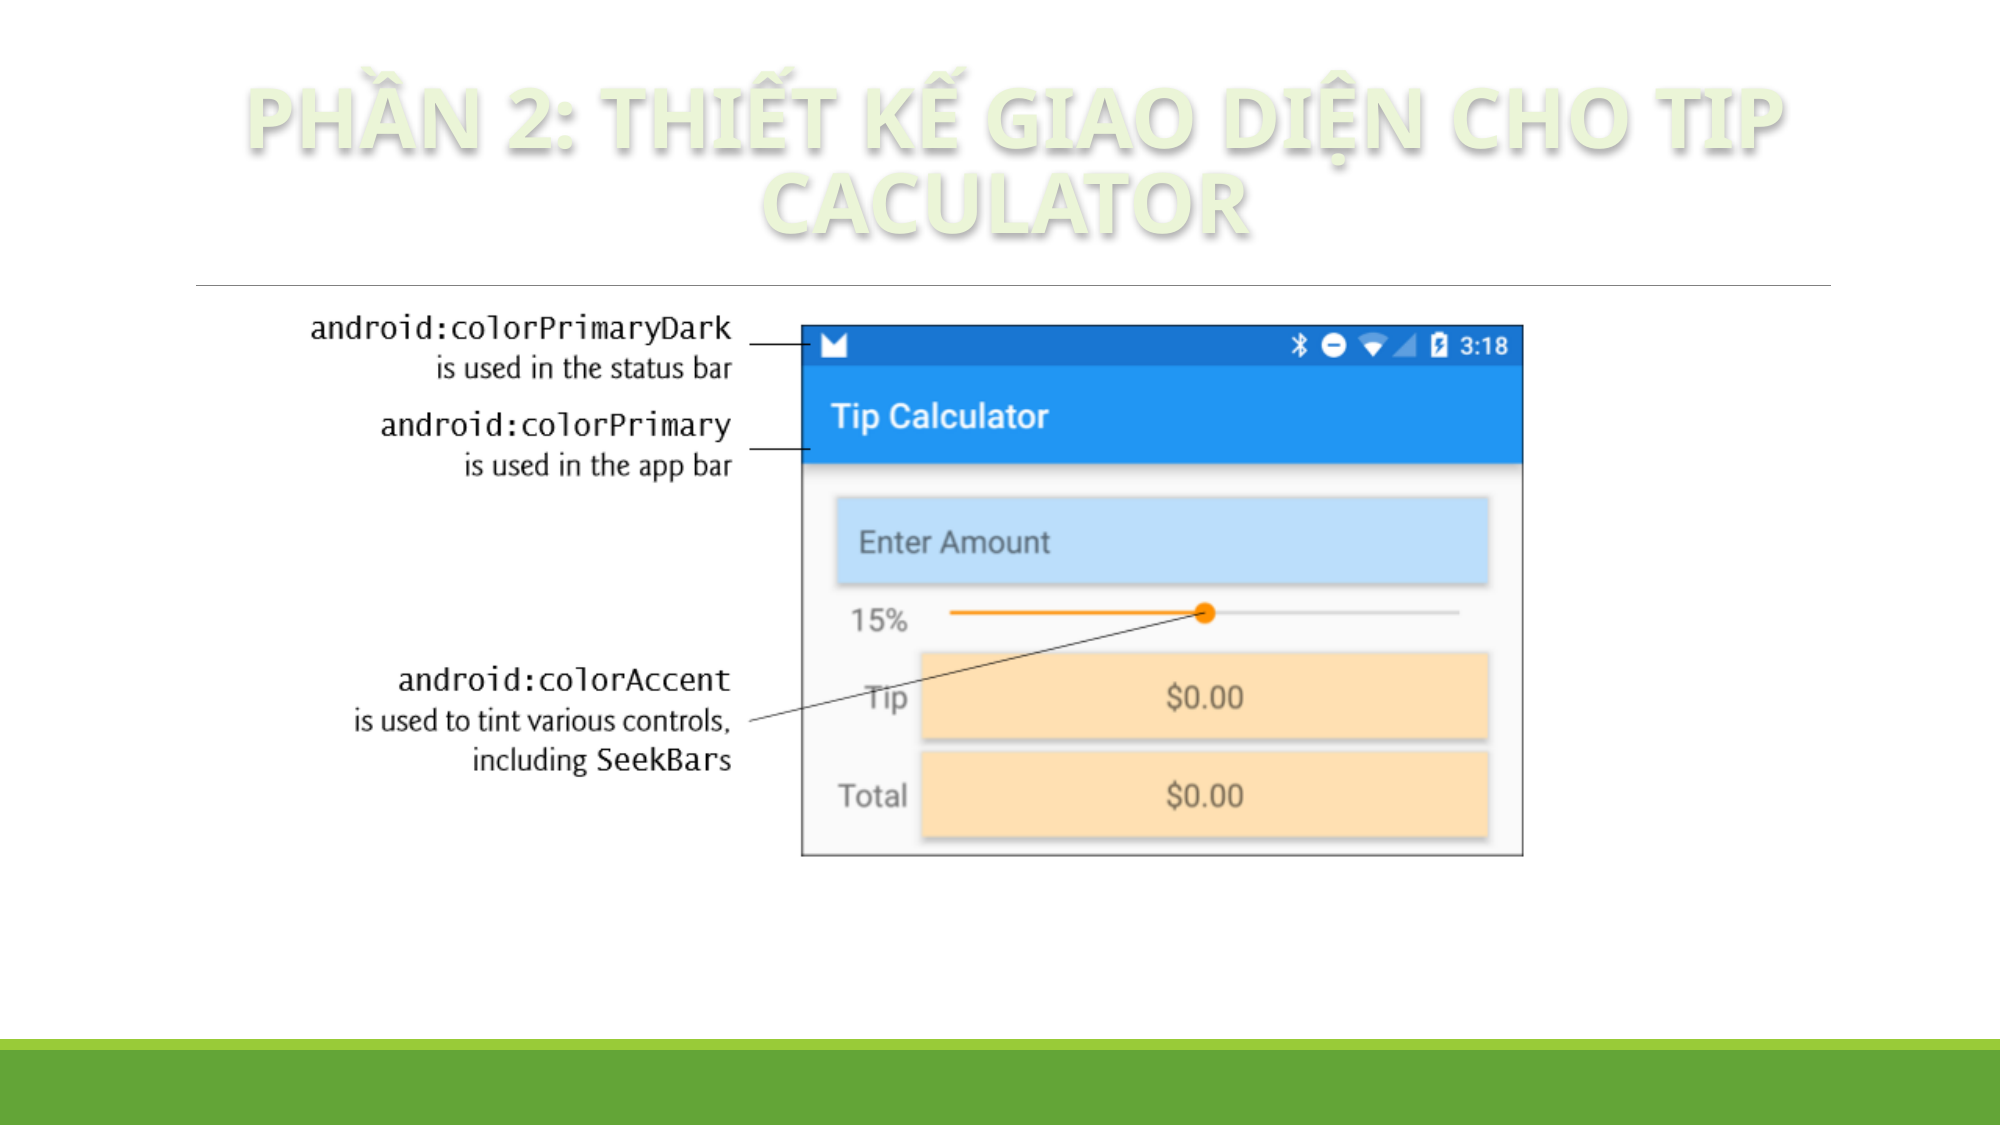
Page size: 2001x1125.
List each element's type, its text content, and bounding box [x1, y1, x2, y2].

picture [299, 305, 1534, 869]
title PHẦN 2: THIẾT KẾ GIAO DIỆN CHO TIP CACULATOR [180, 47, 1830, 285]
